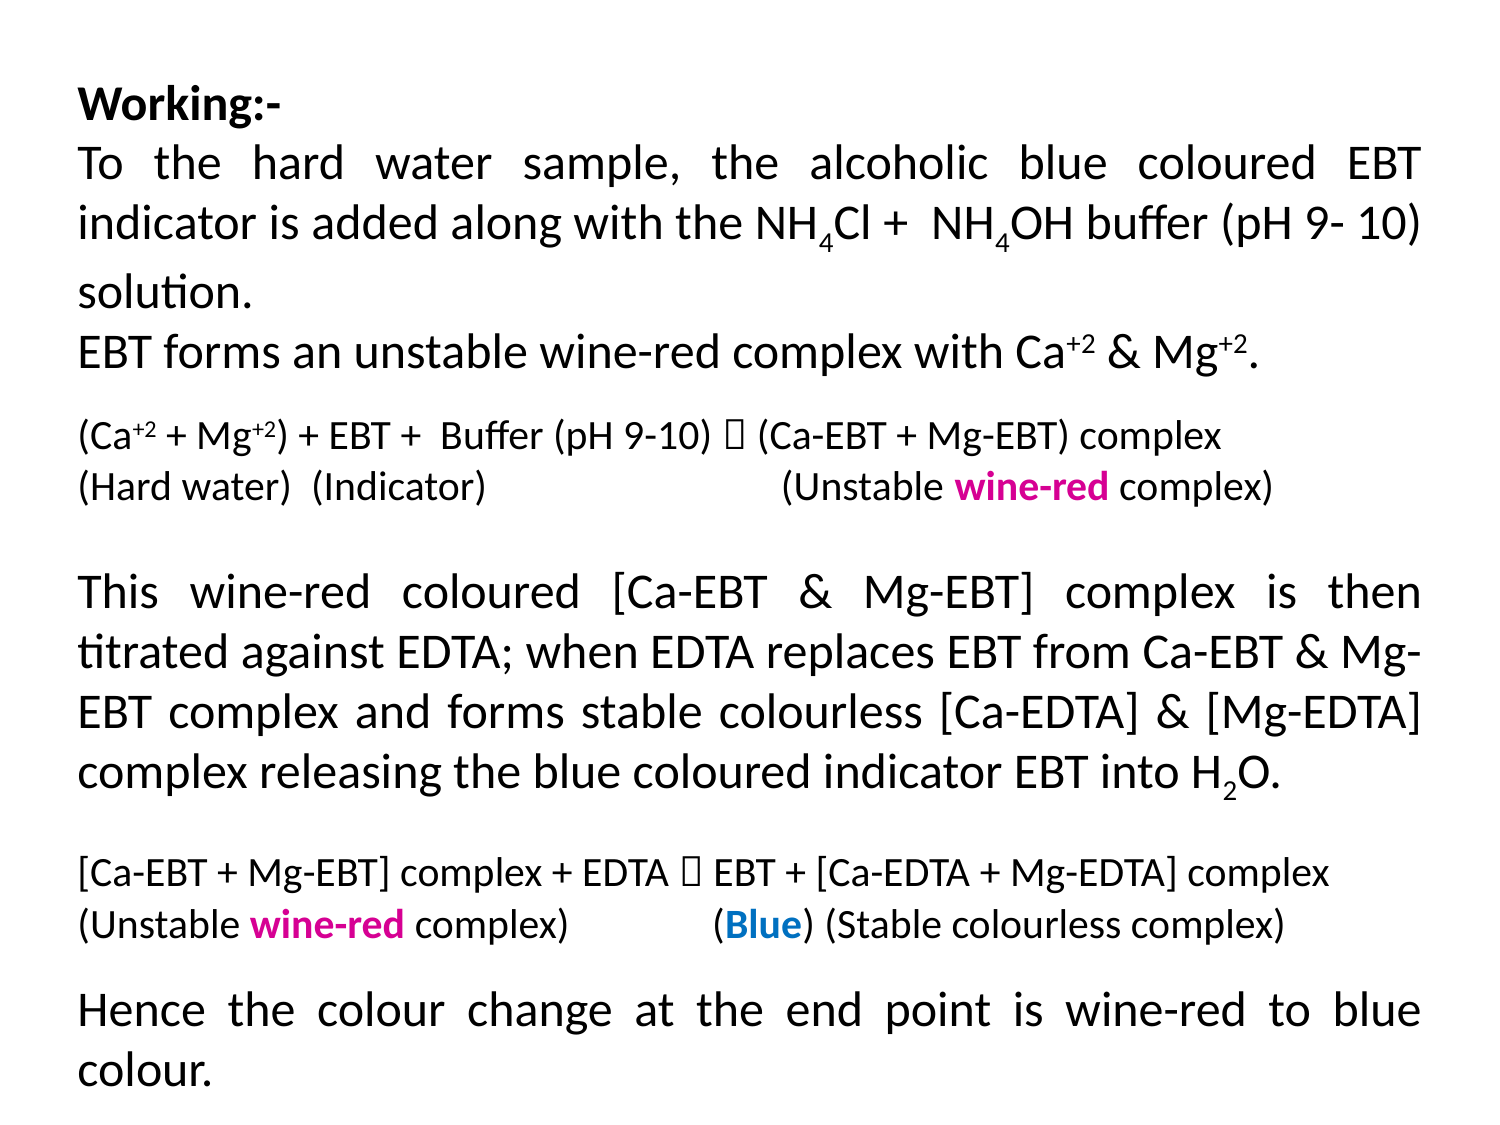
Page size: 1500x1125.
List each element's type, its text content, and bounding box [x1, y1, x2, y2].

text_box Working:- To the hard water sample, the alcoholic blue coloured EBT indicator is added along with the NH4Cl + NH4OH buffer (pH 9- 10) solution. EBT forms an unstable wine-red complex with Ca+2 & Mg+2. (Ca+2 + Mg+2) + EBT + Buffer (pH 9-10)  (Ca-EBT + Mg-EBT) complex (Hard water) (Indicator) (Unstable wine-red complex) This wine-red coloured [Ca-EBT & Mg-EBT] complex is then titrated against EDTA; when EDTA replaces EBT from Ca-EBT & Mg-EBT complex and forms stable colourless [Ca-EDTA] & [Mg-EDTA] complex releasing the blue coloured indicator EBT into H2O. [Ca-EBT + Mg-EBT] complex + EDTA  EBT + [Ca-EDTA + Mg-EDTA] complex (Unstable wine-red complex) (Blue) (Stable colourless complex) Hence the colour change at the end point is wine-red to blue colour. [62, 62, 1438, 1104]
